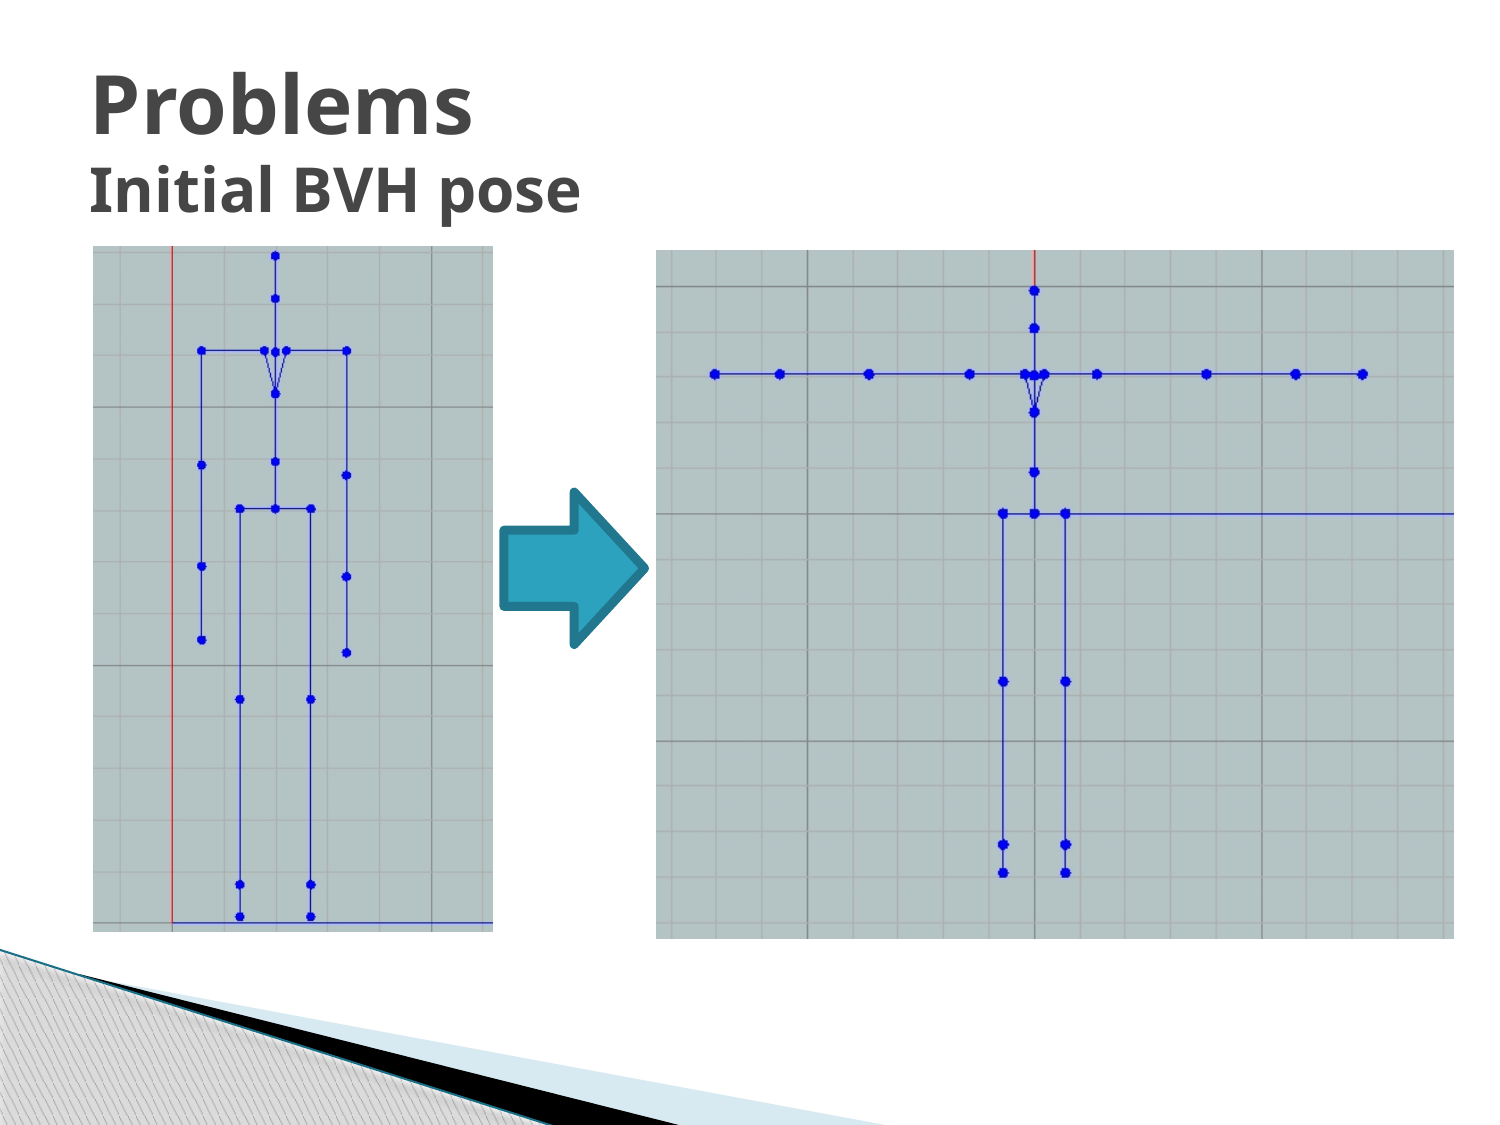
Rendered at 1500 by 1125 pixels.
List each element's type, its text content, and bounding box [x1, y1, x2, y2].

picture [655, 250, 1454, 939]
title Problems Initial BVH pose [75, 45, 1425, 233]
picture [93, 245, 493, 933]
text_box [499, 487, 650, 649]
